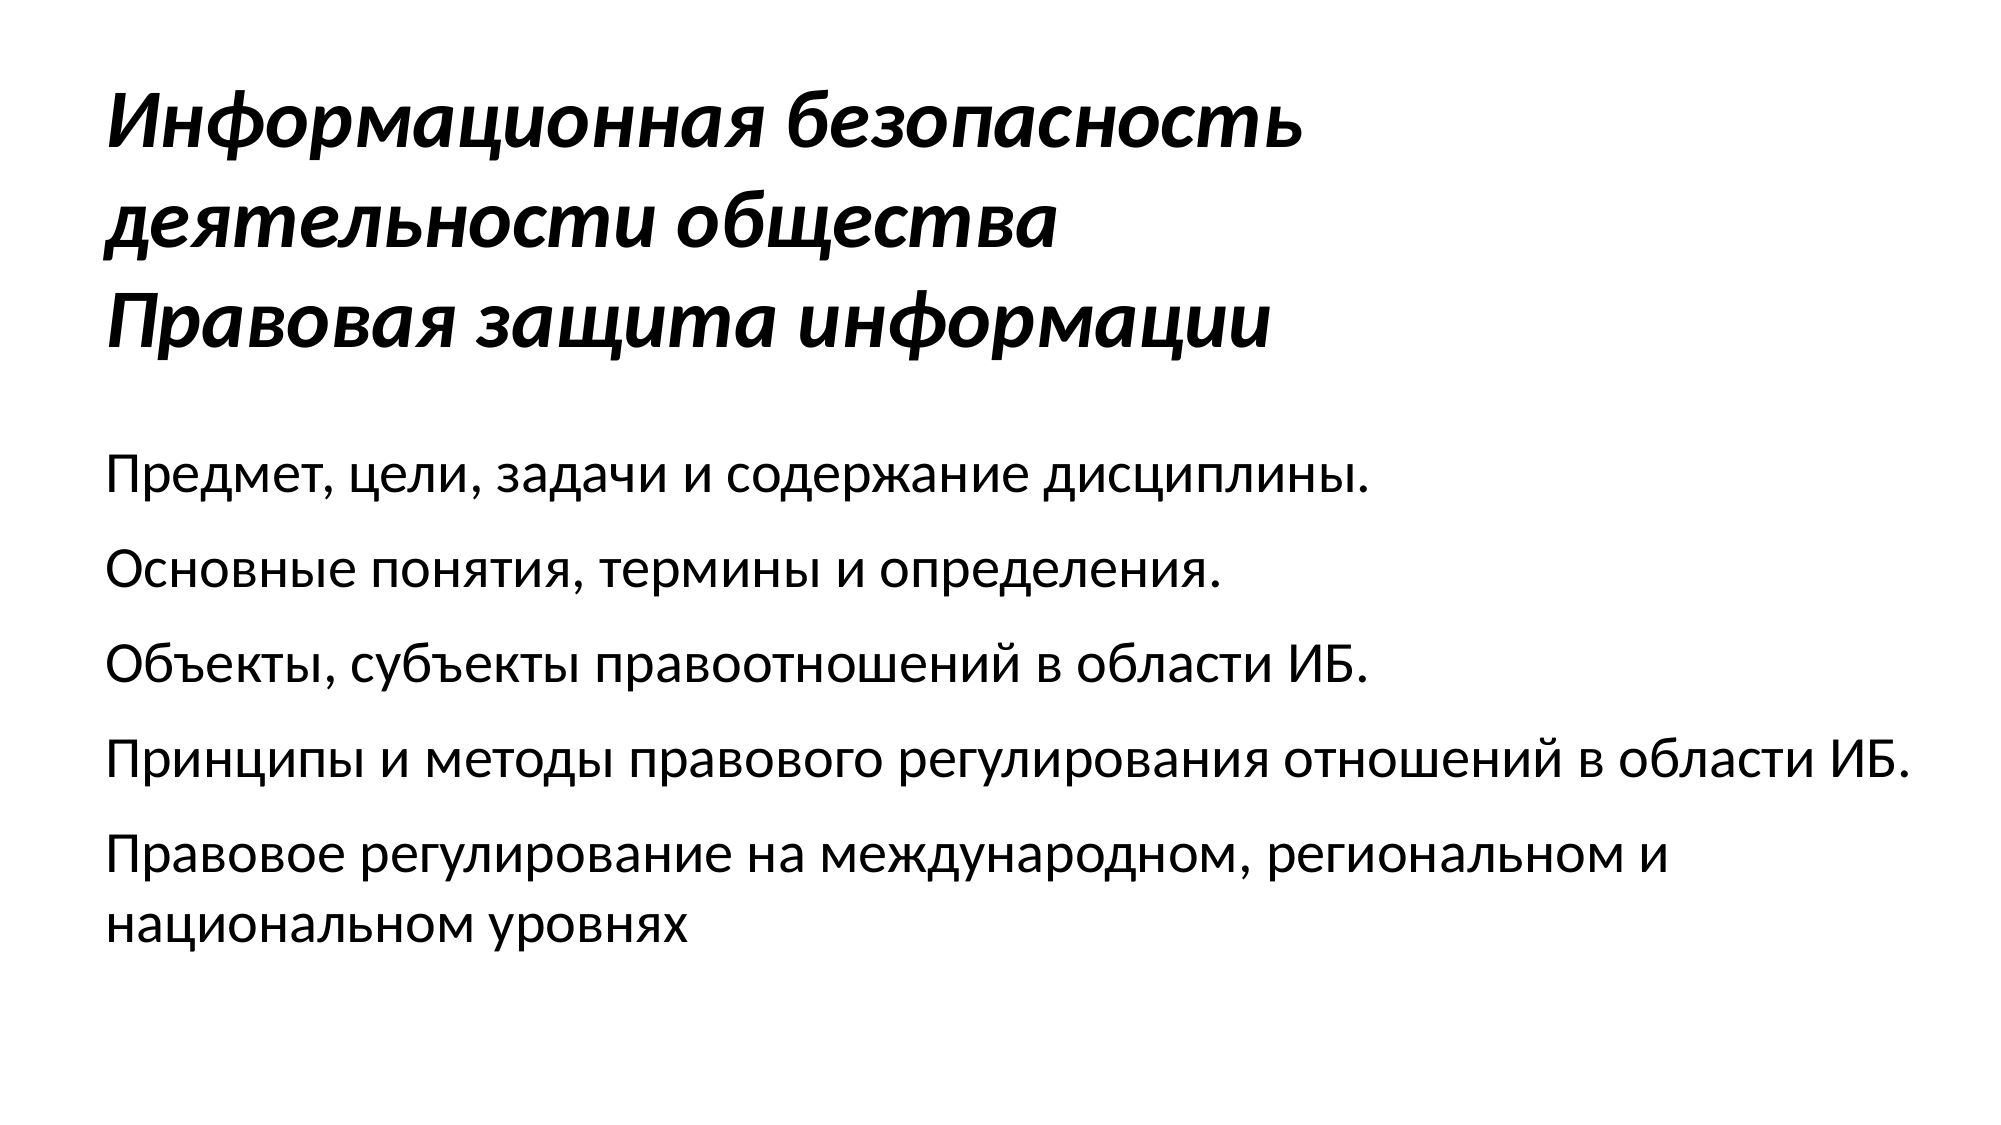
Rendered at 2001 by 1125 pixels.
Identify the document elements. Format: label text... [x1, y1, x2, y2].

text_box Информационная безопасность деятельности общества Правовая защита информации Предмет, цели, задачи и содержание дисциплины. Основные понятия, термины и определения. Объекты, субъекты правоотношений в области ИБ. Принципы и методы правового регулирования отношений в области ИБ. Правовое регулирование на международном, региональном и национальном уровнях [90, 56, 1937, 962]
